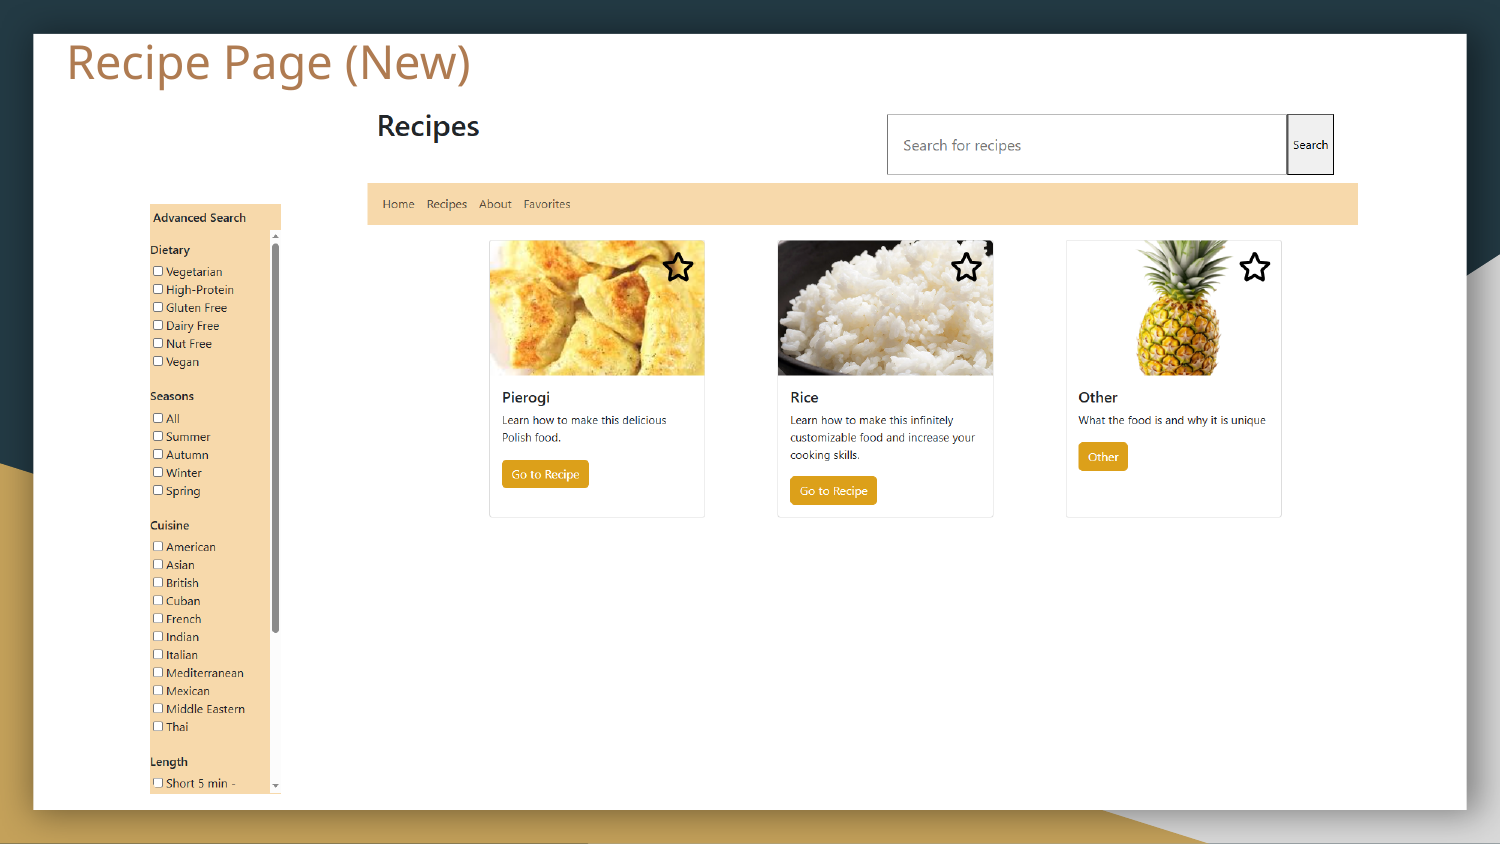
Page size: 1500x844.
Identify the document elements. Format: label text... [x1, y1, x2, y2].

picture [142, 108, 1358, 794]
title Recipe Page (New) [51, 14, 1449, 109]
